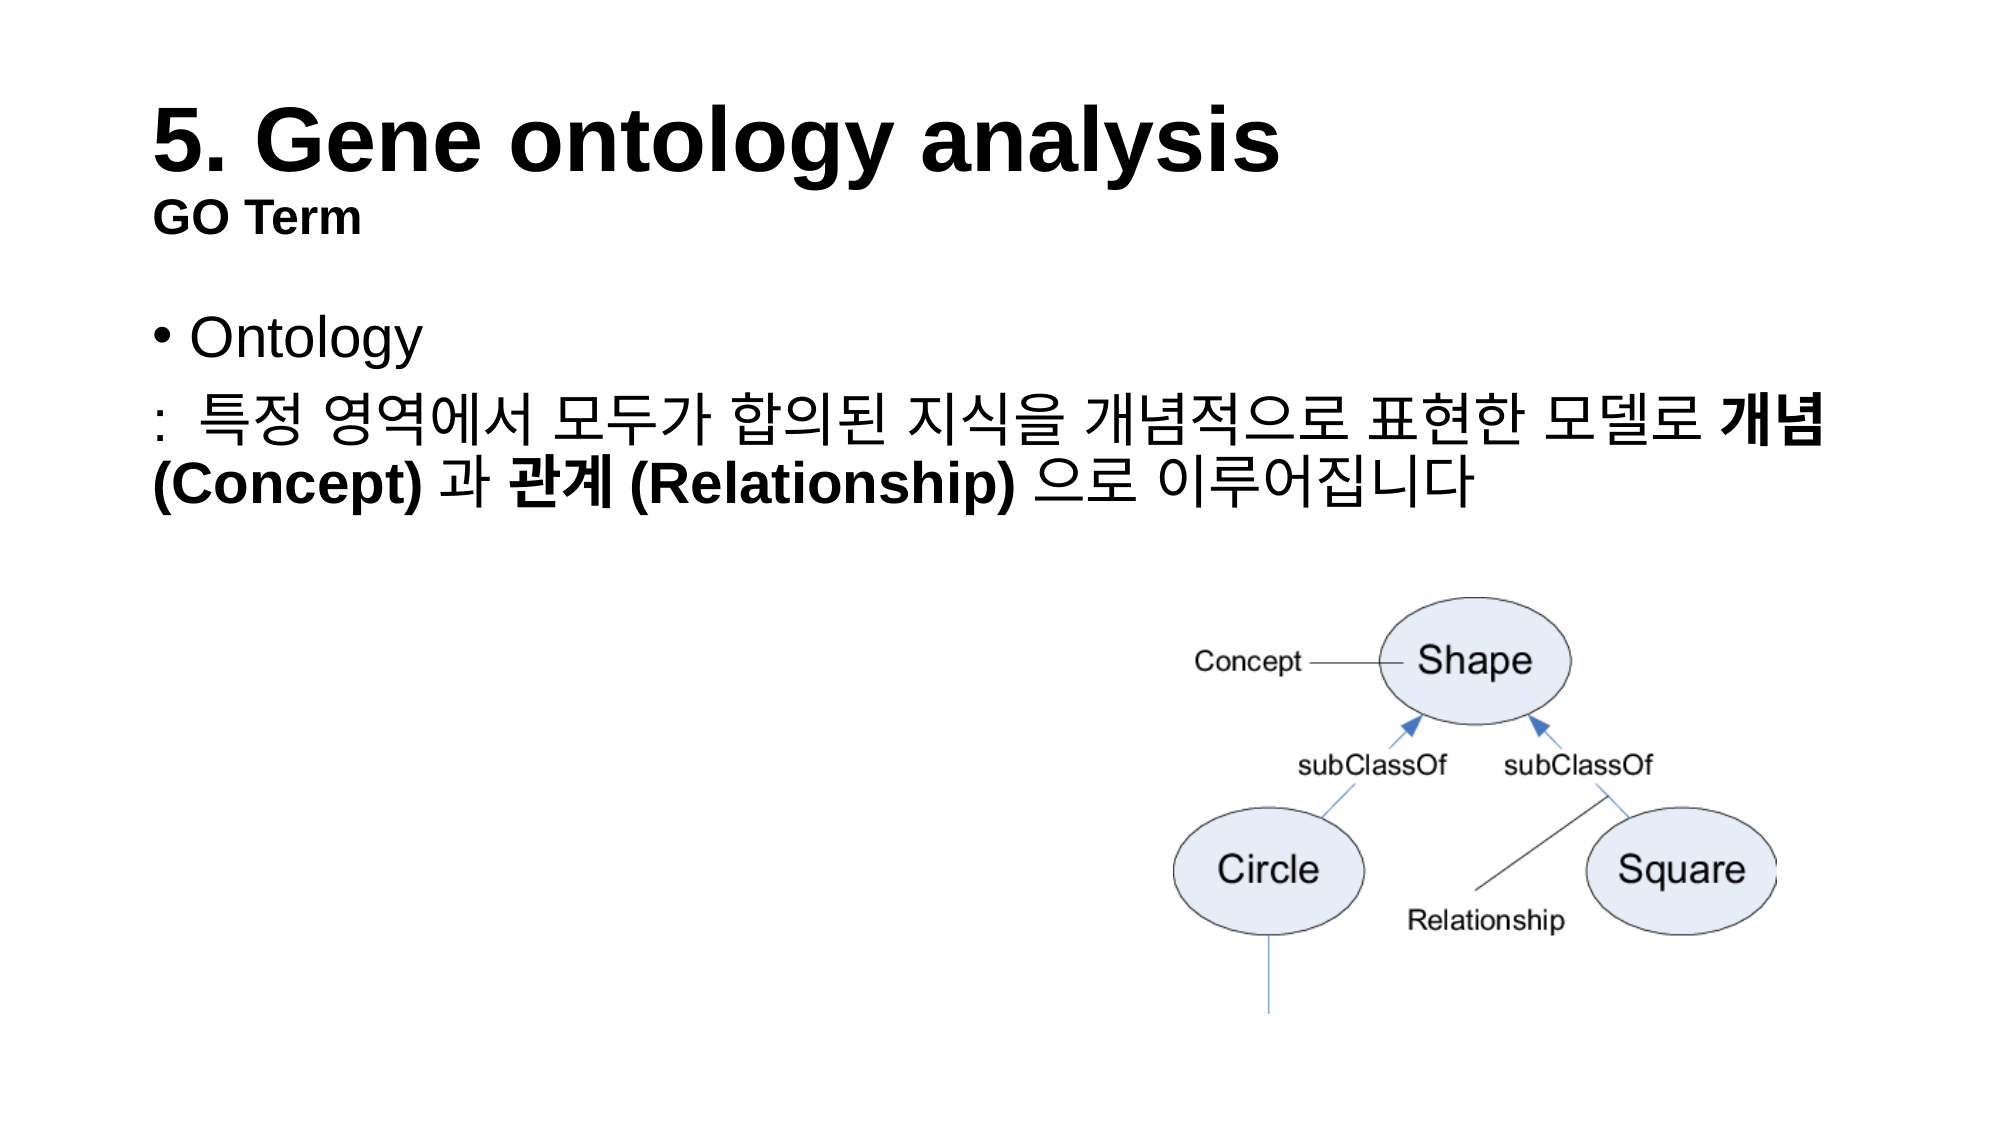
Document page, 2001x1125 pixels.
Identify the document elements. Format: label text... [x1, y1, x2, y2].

picture [1173, 597, 1777, 1014]
title 5. Gene ontology analysis GO Term [137, 59, 1863, 278]
list Ontology : 특정 영역에서 모두가 합의된 지식을 개념적으로 표현한 모델로 개념(Concept)과 관계(Relationship)으로 이루어집니다 [137, 299, 1863, 1014]
